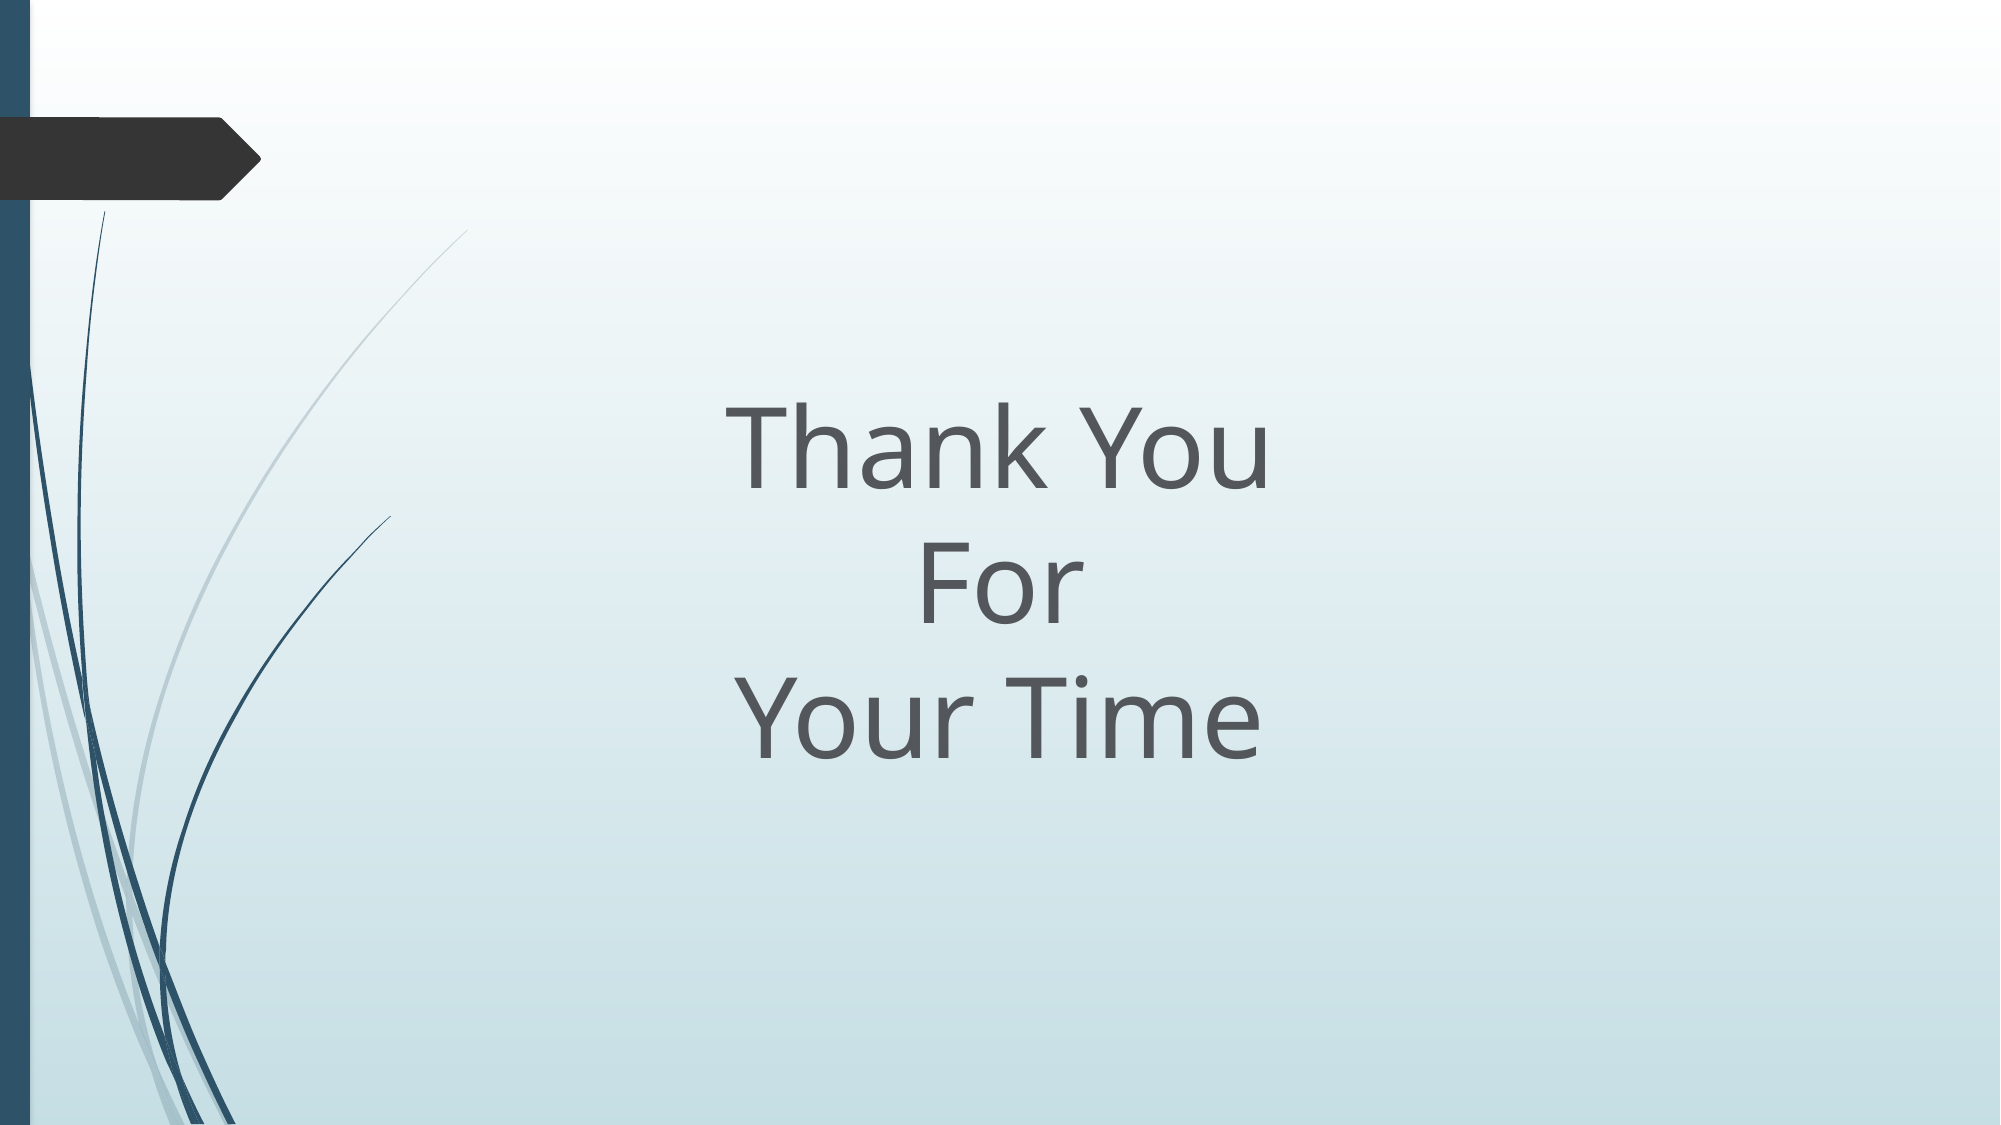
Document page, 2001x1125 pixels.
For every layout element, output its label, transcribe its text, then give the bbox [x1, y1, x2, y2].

text_box Thank You For Your Time [710, 368, 1290, 789]
